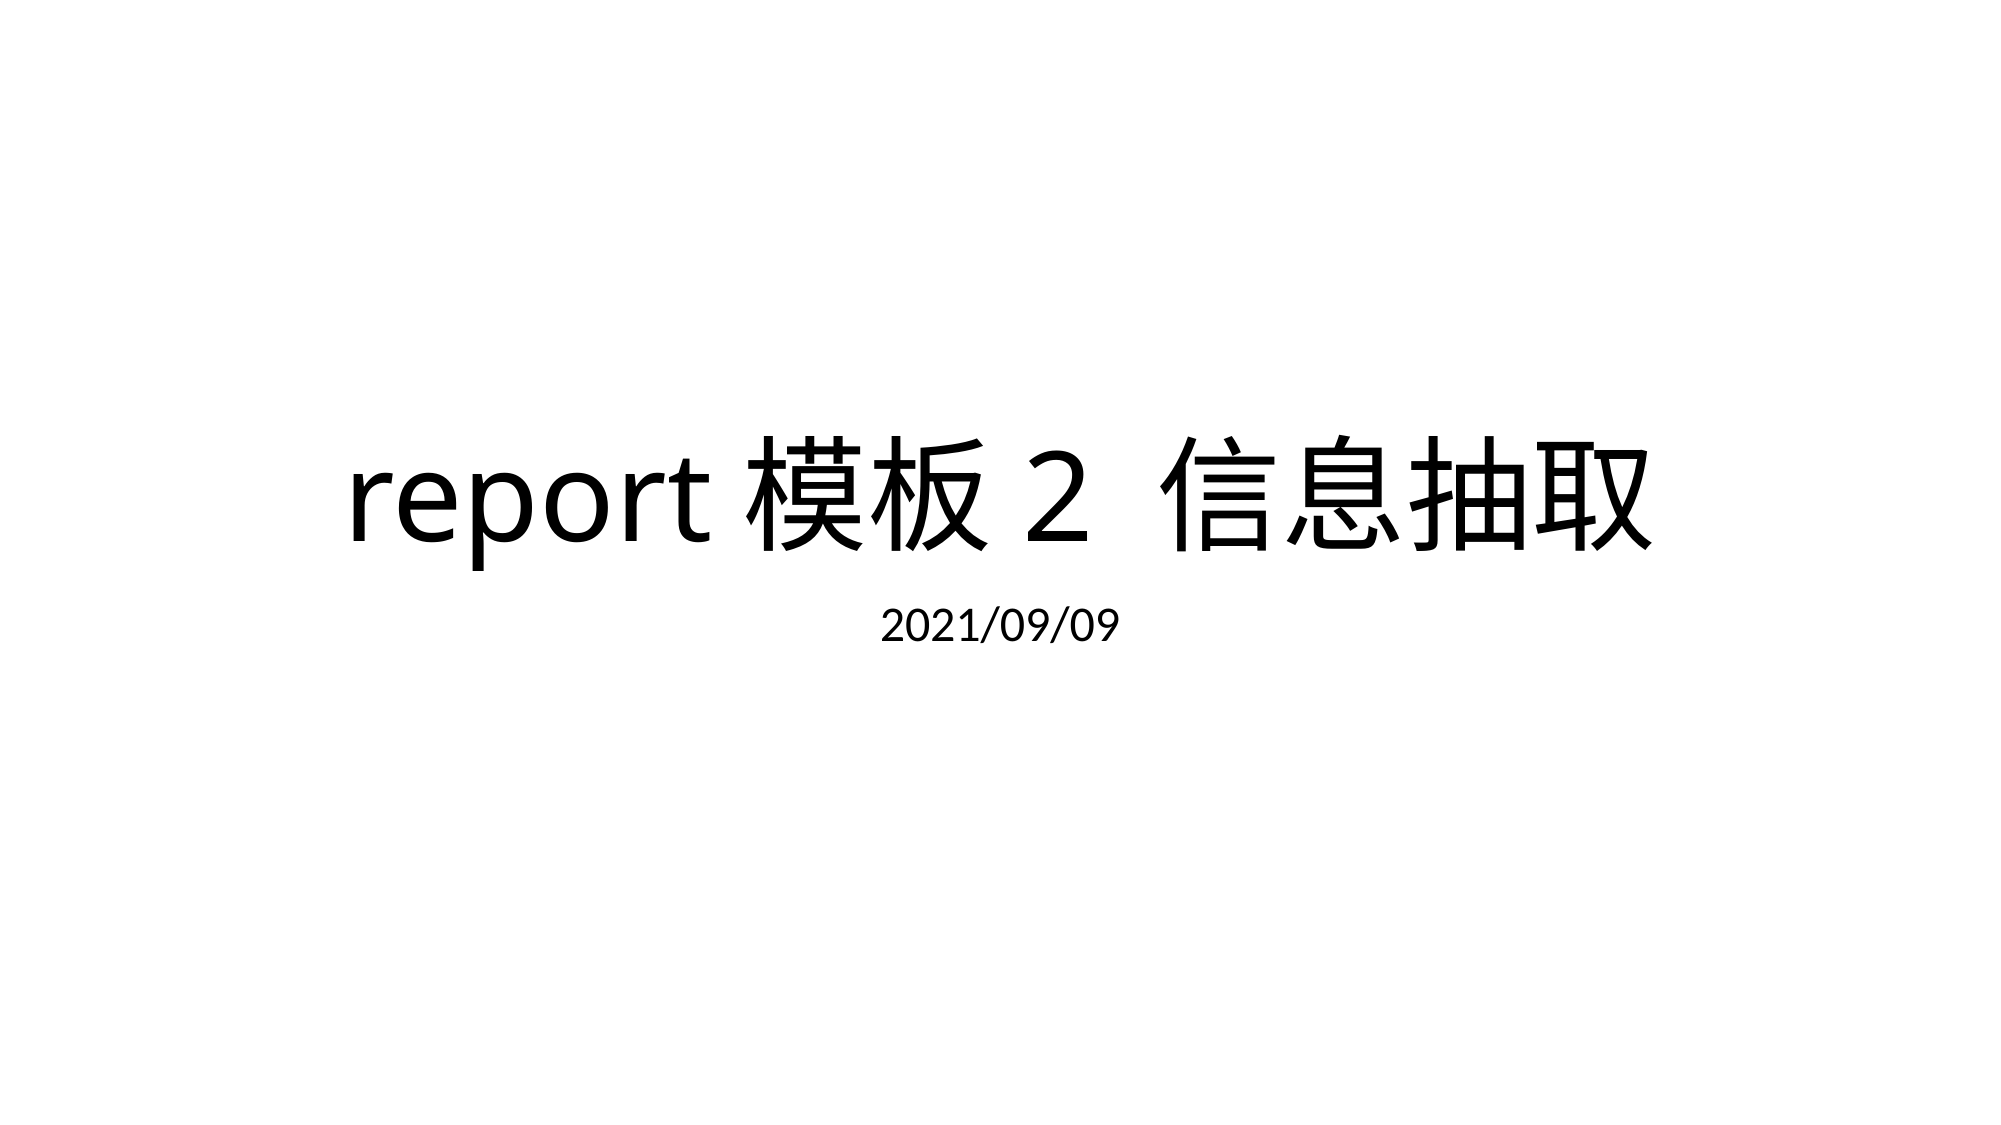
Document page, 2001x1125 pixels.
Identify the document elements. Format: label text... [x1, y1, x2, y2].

subtitle 2021/09/09 [249, 590, 1750, 863]
title report模板2 信息抽取 [249, 184, 1750, 576]
